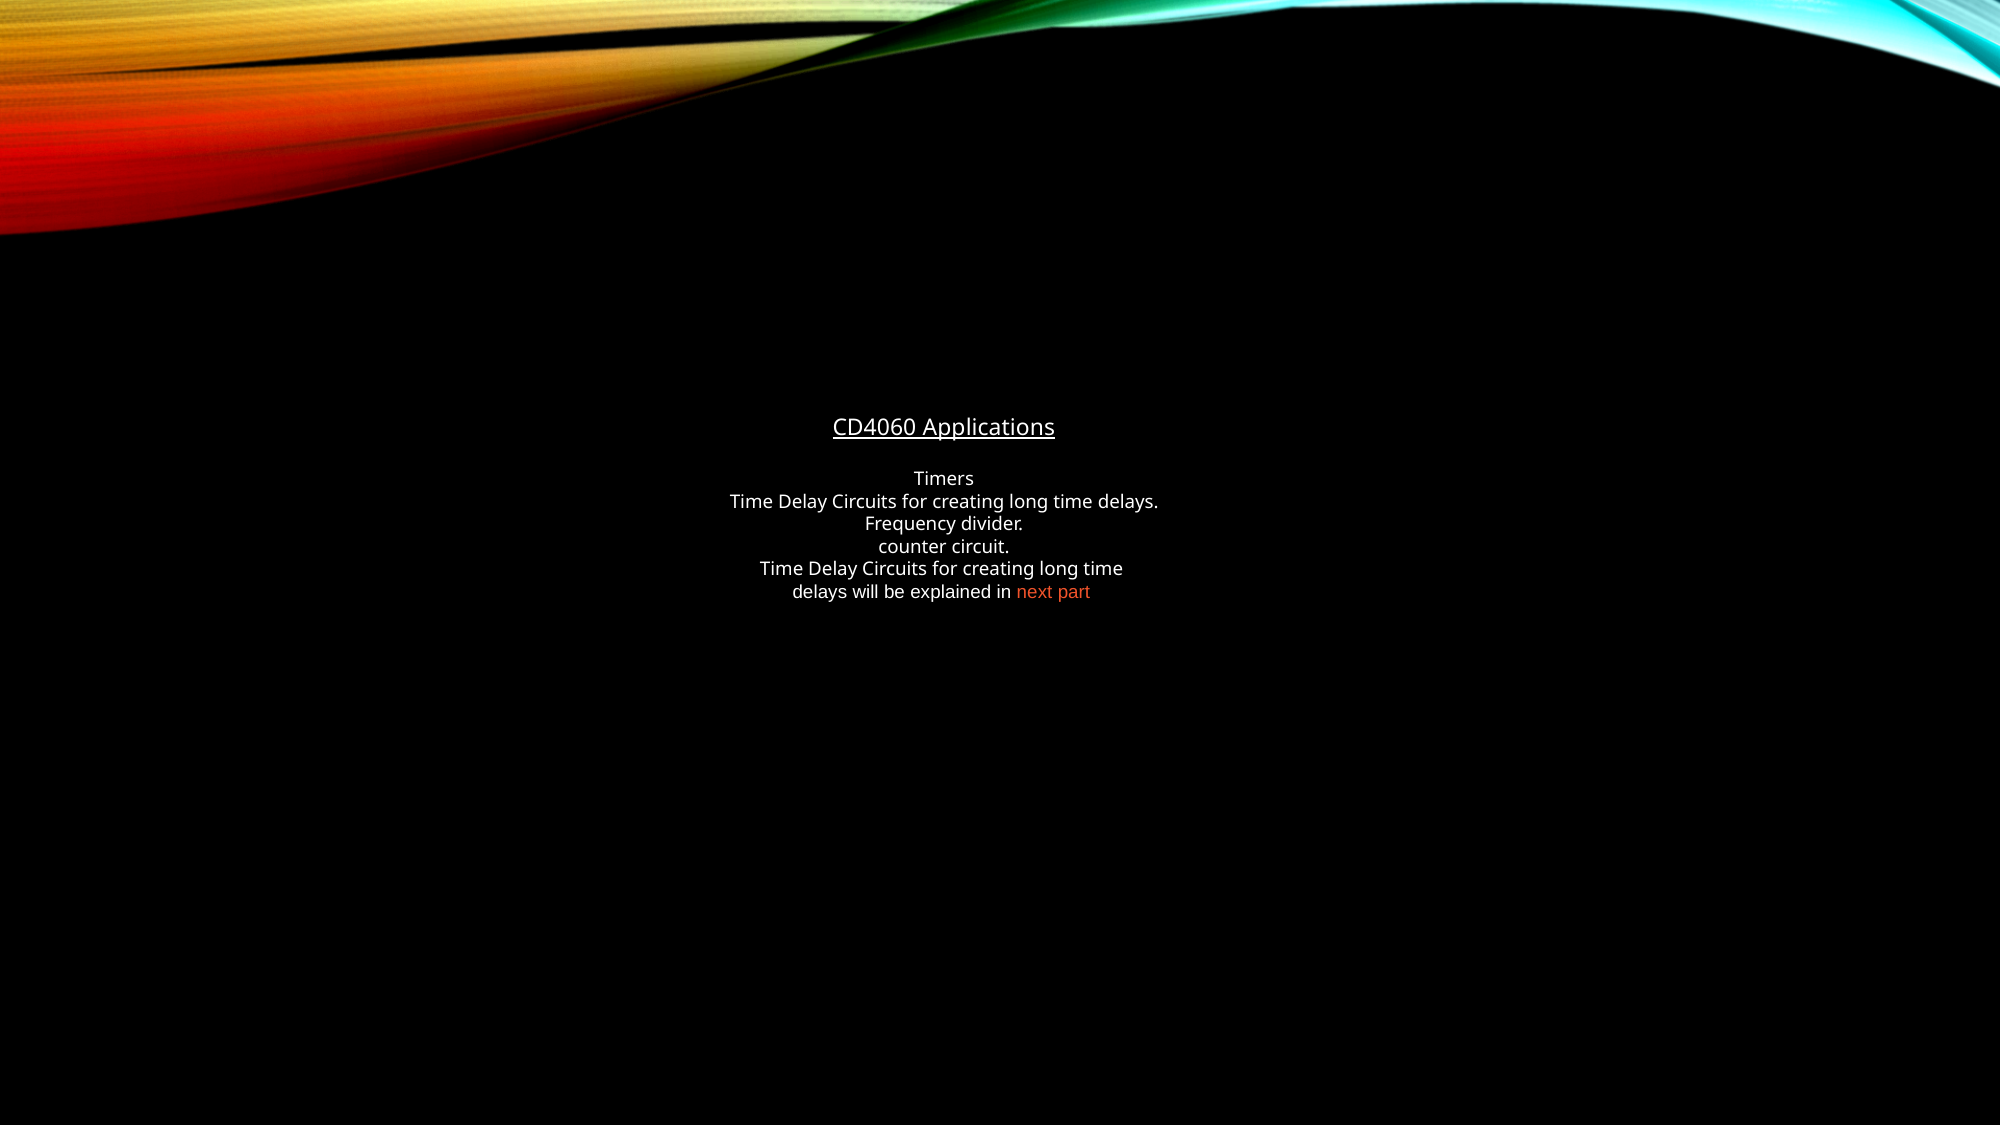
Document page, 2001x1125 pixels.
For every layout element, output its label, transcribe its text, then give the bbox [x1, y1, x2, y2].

picture [0, 0, 2000, 237]
title CD4060 Applications Timers Time Delay Circuits for creating long time delays. Frequency divider. counter circuit. Time Delay Circuits for creating long time delays will be explained in next part [237, 400, 1651, 613]
